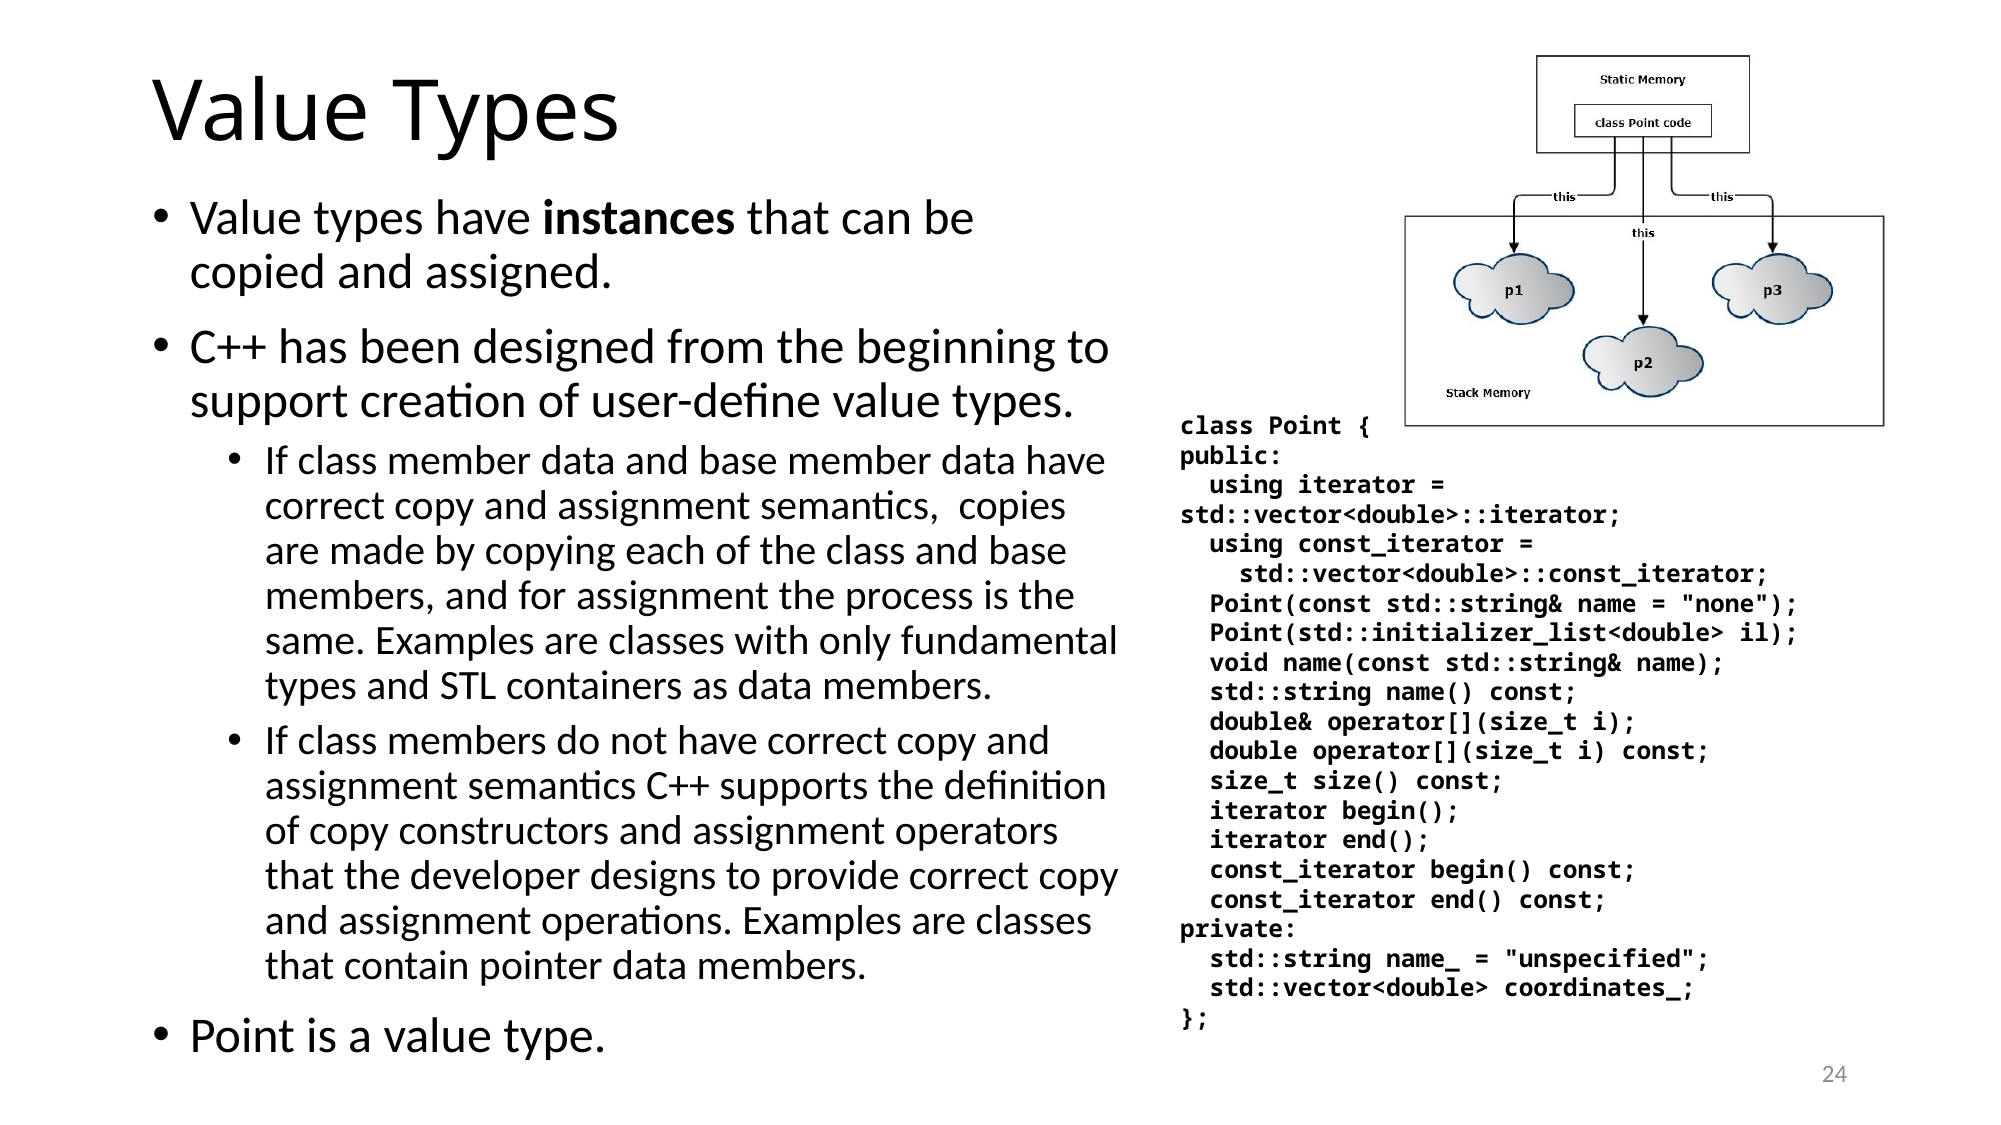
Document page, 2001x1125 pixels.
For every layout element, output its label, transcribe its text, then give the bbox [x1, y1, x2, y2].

slide_number 24 [1412, 1042, 1863, 1103]
text_box class Point { public: using iterator = std::vector<double>::iterator; using const_iterator = std::vector<double>::const_iterator; Point(const std::string& name = "none"); Point(std::initializer_list<double> il); void name(const std::string& name); std::string name() const; double& operator[](size_t i); double operator[](size_t i) const; size_t size() const; iterator begin(); iterator end(); const_iterator begin() const; const_iterator end() const; private: std::string name_ = "unspecified"; std::vector<double> coordinates_; }; [1165, 372, 1904, 1040]
list Value types have instances that can be copied and assigned. C++ has been designed from the beginning to support creation of user-define value types. If class member data and base member data have correct copy and assignment semantics, copies are made by copying each of the class and base members, and for assignment the process is the same. Examples are classes with only fundamental types and STL containers as data members. If class members do not have correct copy and assignment semantics C++ supports the definition of copy constructors and assignment operators that the developer designs to provide correct copy and assignment operations. Examples are classes that contain pointer data members. Point is a value type. [137, 183, 1137, 1090]
picture [1383, 42, 1898, 439]
title Value Types [137, 59, 1383, 167]
